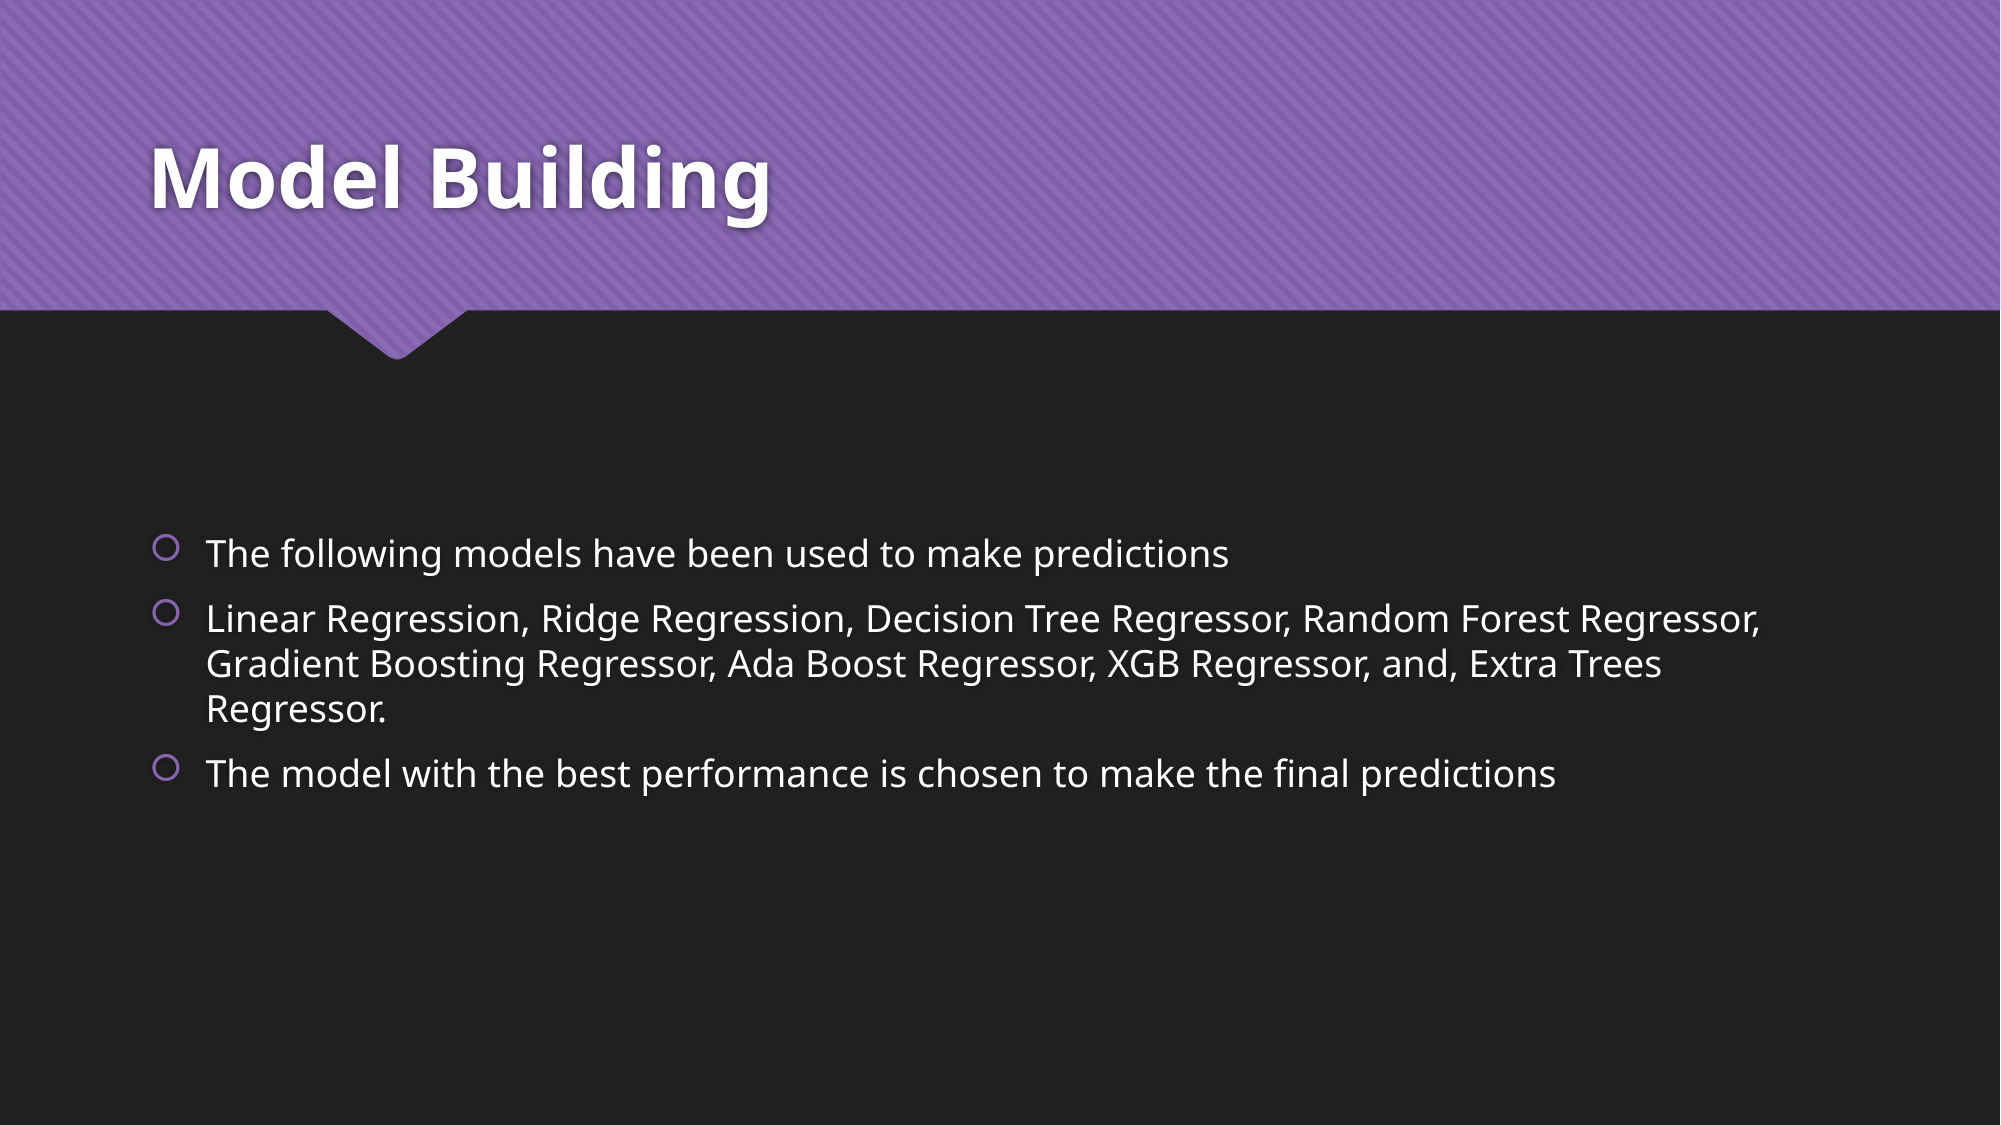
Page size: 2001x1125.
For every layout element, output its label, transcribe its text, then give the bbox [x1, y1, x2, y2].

list The following models have been used to make predictions Linear Regression, Ridge Regression, Decision Tree Regressor, Random Forest Regressor, Gradient Boosting Regressor, Ada Boost Regressor, XGB Regressor, and, Extra Trees Regressor. The model with the best performance is chosen to make the final predictions [134, 364, 1866, 962]
title Model Building [132, 73, 1868, 233]
